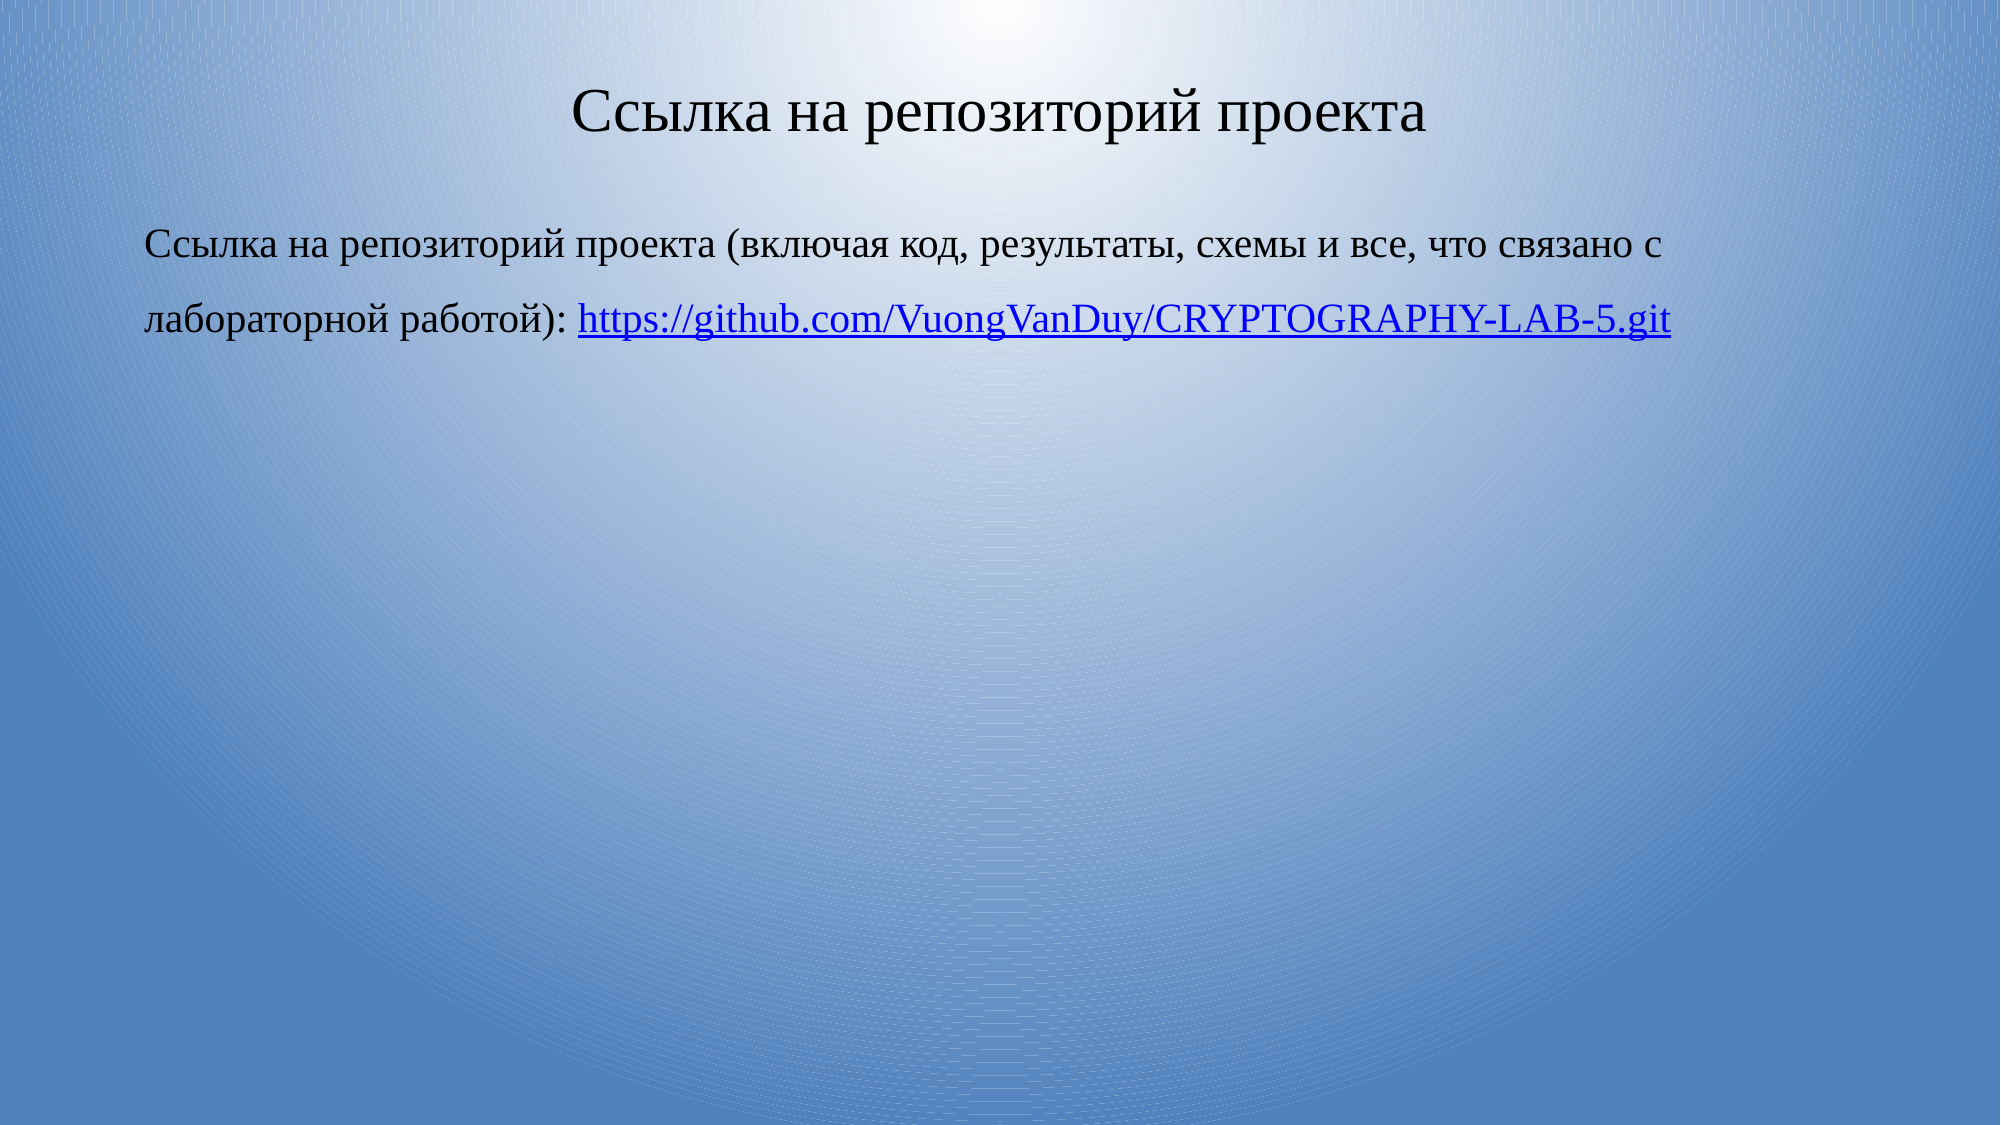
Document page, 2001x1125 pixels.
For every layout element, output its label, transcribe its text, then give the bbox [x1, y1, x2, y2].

title Ссылка на репозиторий проекта [171, 68, 1829, 145]
list Ссылка на репозиторий проекта (включая код, результаты, схемы и все, что связано с лабораторной работой): https://github.com/VuongVanDuy/CRYPTOGRAPHY-LAB-5.git [144, 191, 1856, 334]
